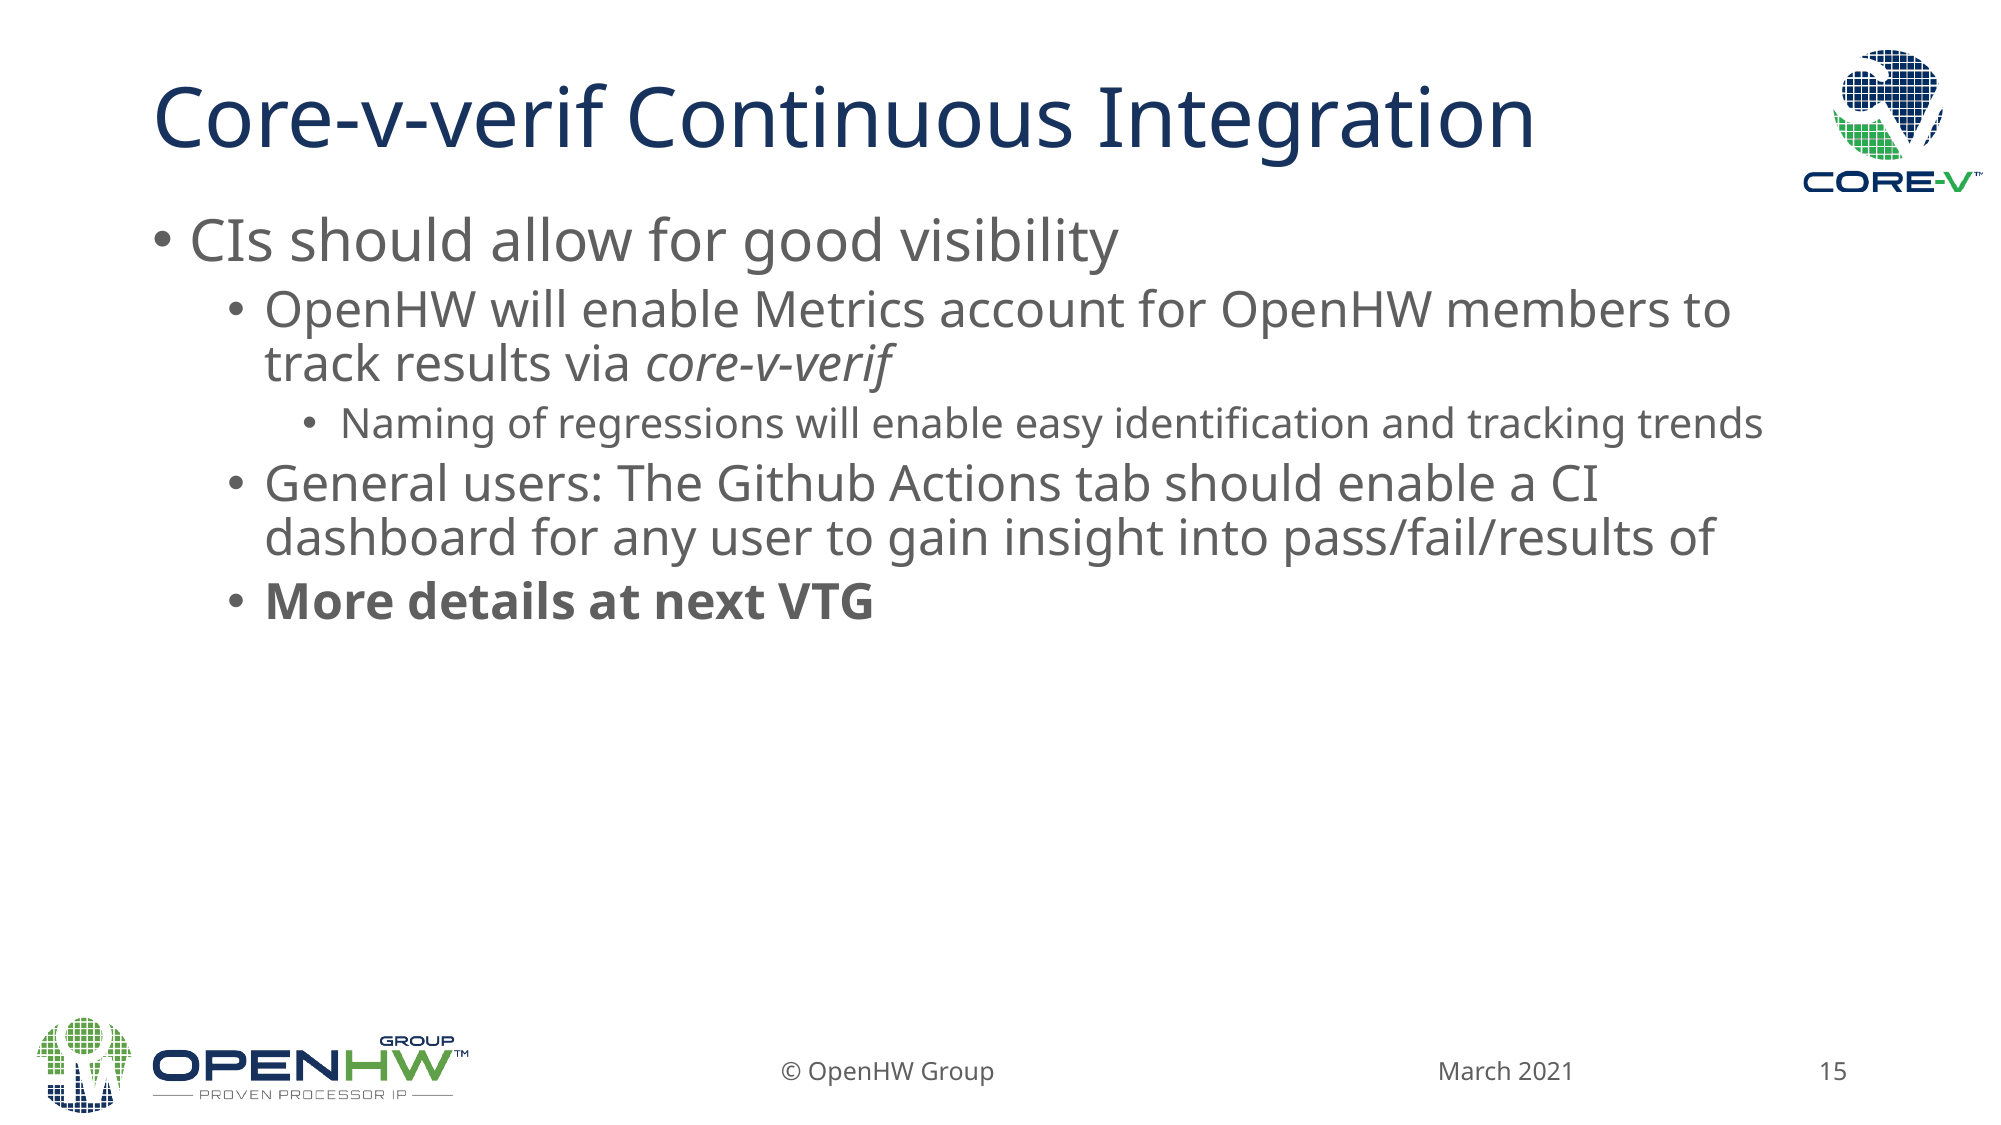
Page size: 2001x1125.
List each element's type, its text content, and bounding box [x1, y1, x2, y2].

list CIs should allow for good visibility OpenHW will enable Metrics account for OpenHW members to track results via core-v-verif Naming of regressions will enable easy identification and tracking trends General users: The Github Actions tab should enable a CI dashboard for any user to gain insight into pass/fail/results of More details at next VTG [137, 203, 1863, 1014]
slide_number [1335, 1040, 1678, 1101]
title Core-v-verif Continuous Integration [137, 59, 1804, 181]
footer © OpenHW Group [550, 1042, 1226, 1103]
picture [32, 1013, 473, 1117]
slide_number 15 [1782, 1042, 1863, 1103]
